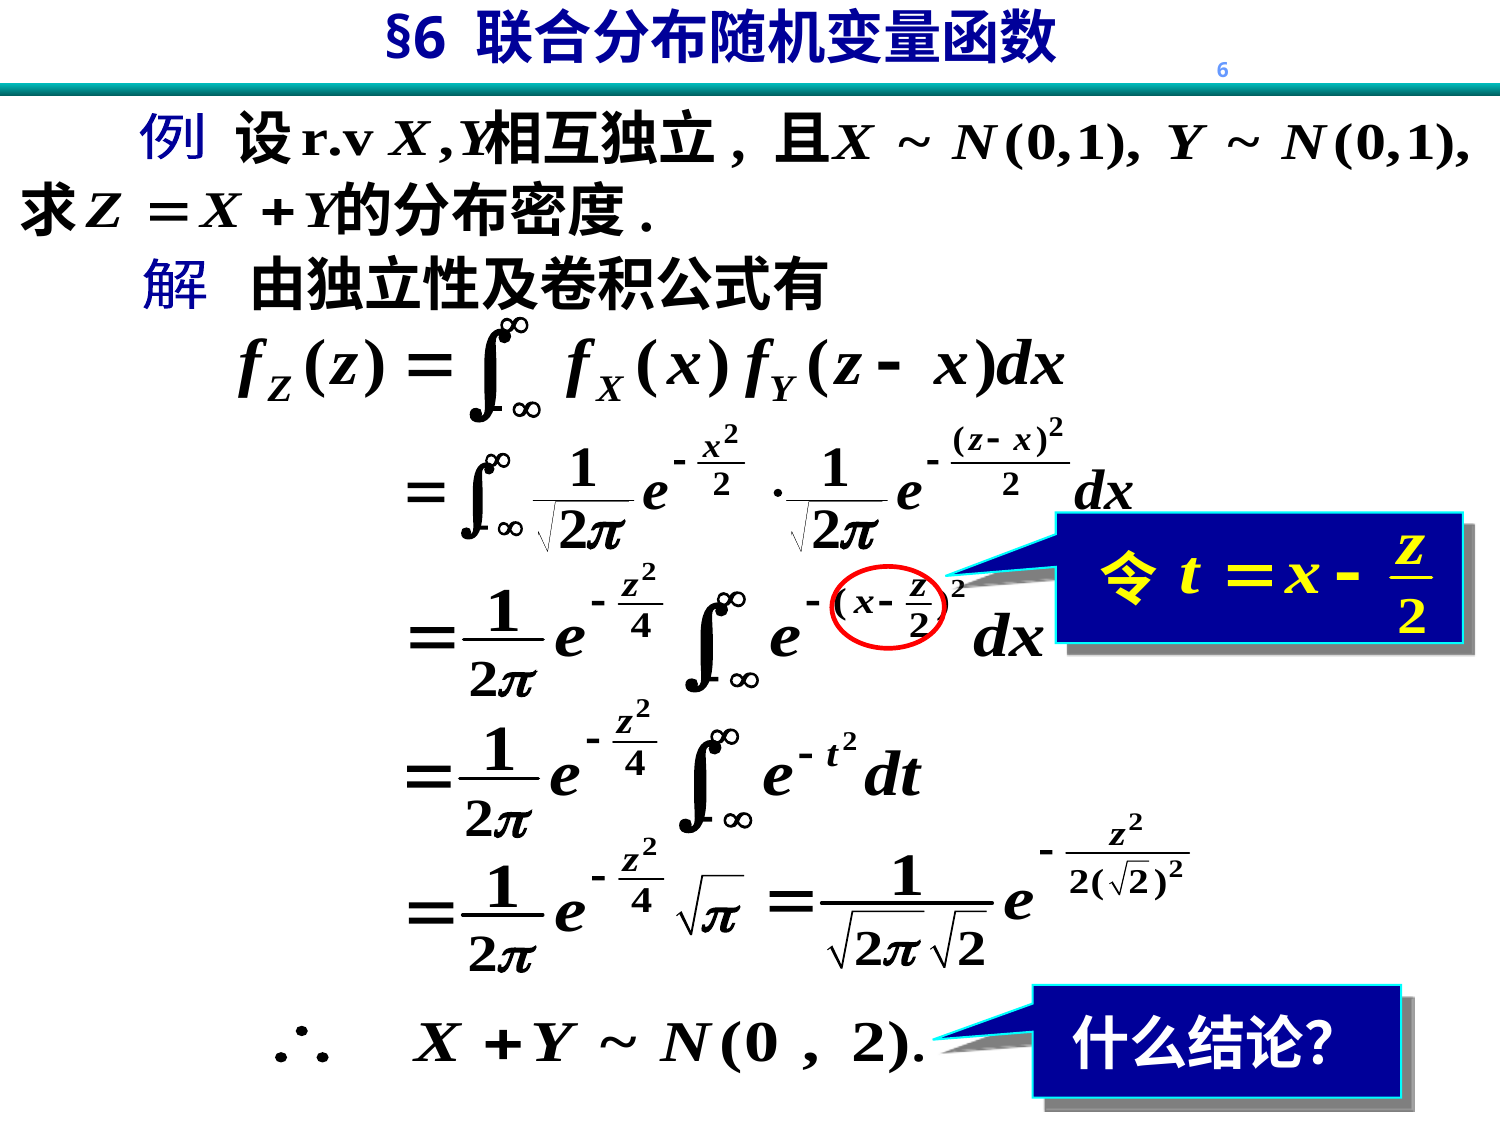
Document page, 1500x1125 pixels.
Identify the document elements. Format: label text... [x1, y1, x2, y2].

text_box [751, 798, 1202, 980]
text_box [389, 682, 941, 821]
text_box [1445, 512, 1463, 644]
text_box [213, 292, 1085, 434]
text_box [268, 1008, 941, 1086]
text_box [390, 821, 748, 985]
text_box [1082, 505, 1441, 642]
text_box [1069, 574, 1077, 644]
text_box 由独立性及卷积公式有 [233, 239, 955, 290]
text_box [219, 93, 1487, 187]
text_box 什么结论？ [945, 984, 1402, 1098]
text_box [392, 546, 1064, 709]
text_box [390, 400, 1152, 567]
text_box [4, 165, 778, 253]
